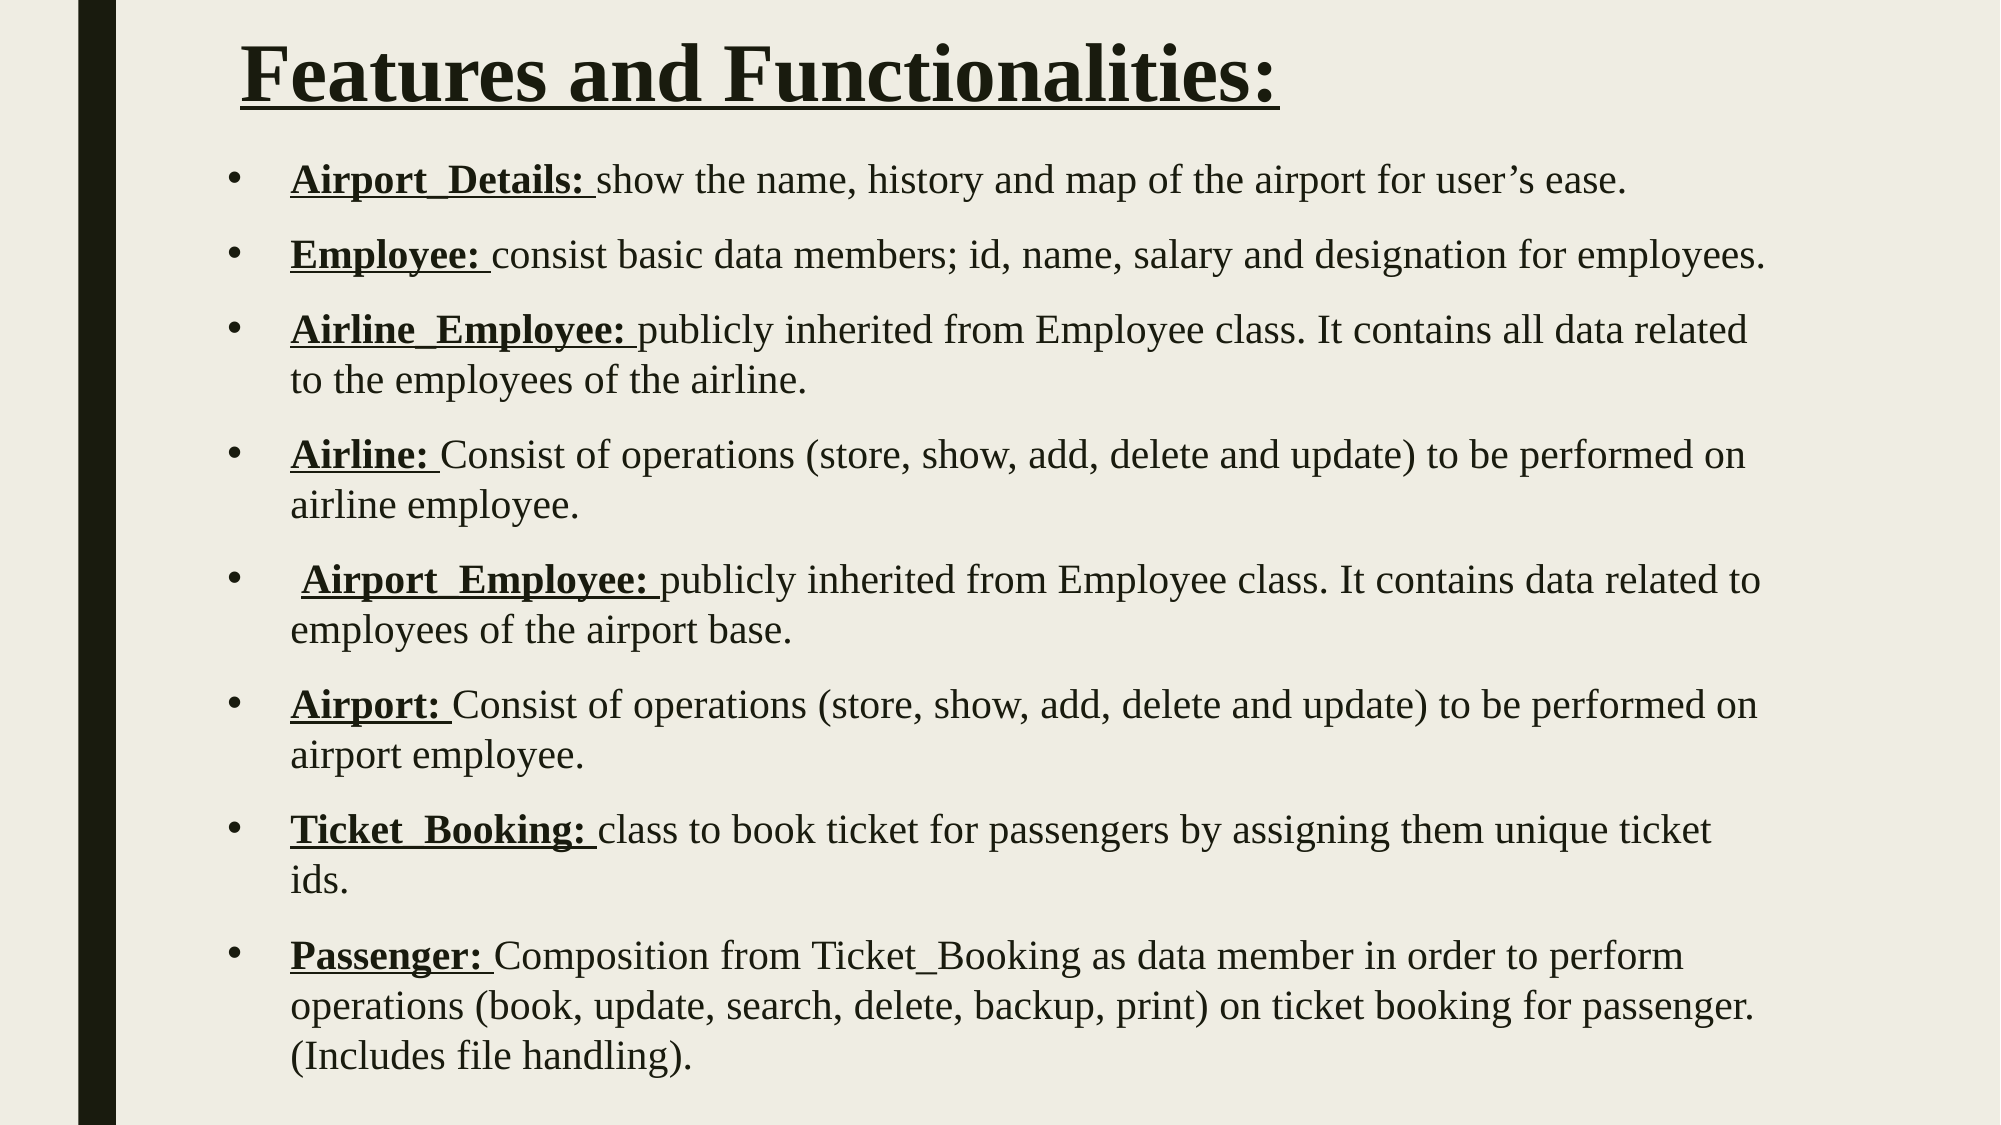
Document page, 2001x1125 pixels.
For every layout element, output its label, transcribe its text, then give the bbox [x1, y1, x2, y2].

title Features and Functionalities: [225, 22, 1800, 267]
list Airport_Details: show the name, history and map of the airport for user’s ease. Employee: consist basic data members; id, name, salary and designation for employees. Airline_Employee: publicly inherited from Employee class. It contains all data related to the employees of the airline. Airline: Consist of operations (store, show, add, delete and update) to be performed on airline employee. Airport_Employee: publicly inherited from Employee class. It contains data related to employees of the airport base. Airport: Consist of operations (store, show, add, delete and update) to be performed on airport employee. Ticket_Booking: class to book ticket for passengers by assigning them unique ticket ids. Passenger: Composition from Ticket_Booking as data member in order to perform operations (book, update, search, delete, backup, print) on ticket booking for passenger. (Includes file handling). [212, 144, 1788, 732]
